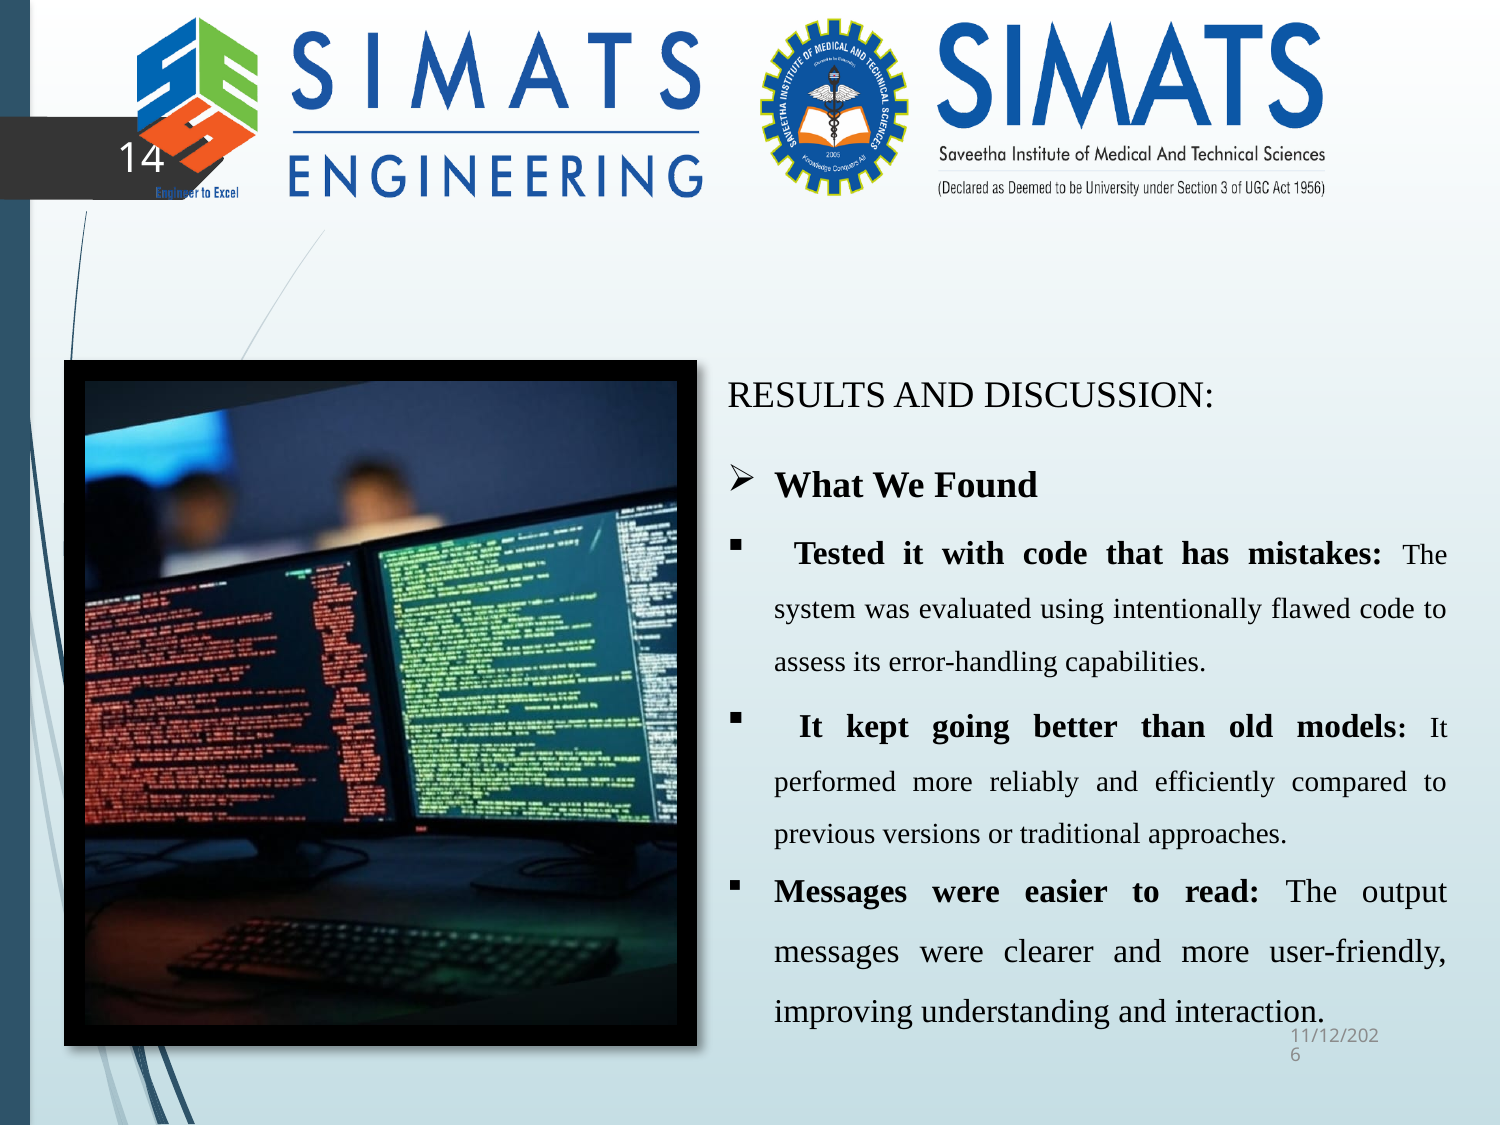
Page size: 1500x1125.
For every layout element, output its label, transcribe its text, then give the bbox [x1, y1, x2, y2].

picture [137, 17, 1326, 201]
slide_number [1275, 1037, 1401, 1068]
picture [84, 380, 677, 1026]
text_box RESULTS AND DISCUSSION: What We Found Tested it with code that has mistakes: The system was evaluated using intentionally flawed code to assess its error-handling capabilities. It kept going better than old models: It performed more reliably and efficiently compared to previous versions or traditional approaches. Messages were easier to read: The output messages were clearer and more user-friendly, improving understanding and interaction. [712, 362, 1463, 1037]
slide_number 14 [83, 129, 132, 190]
